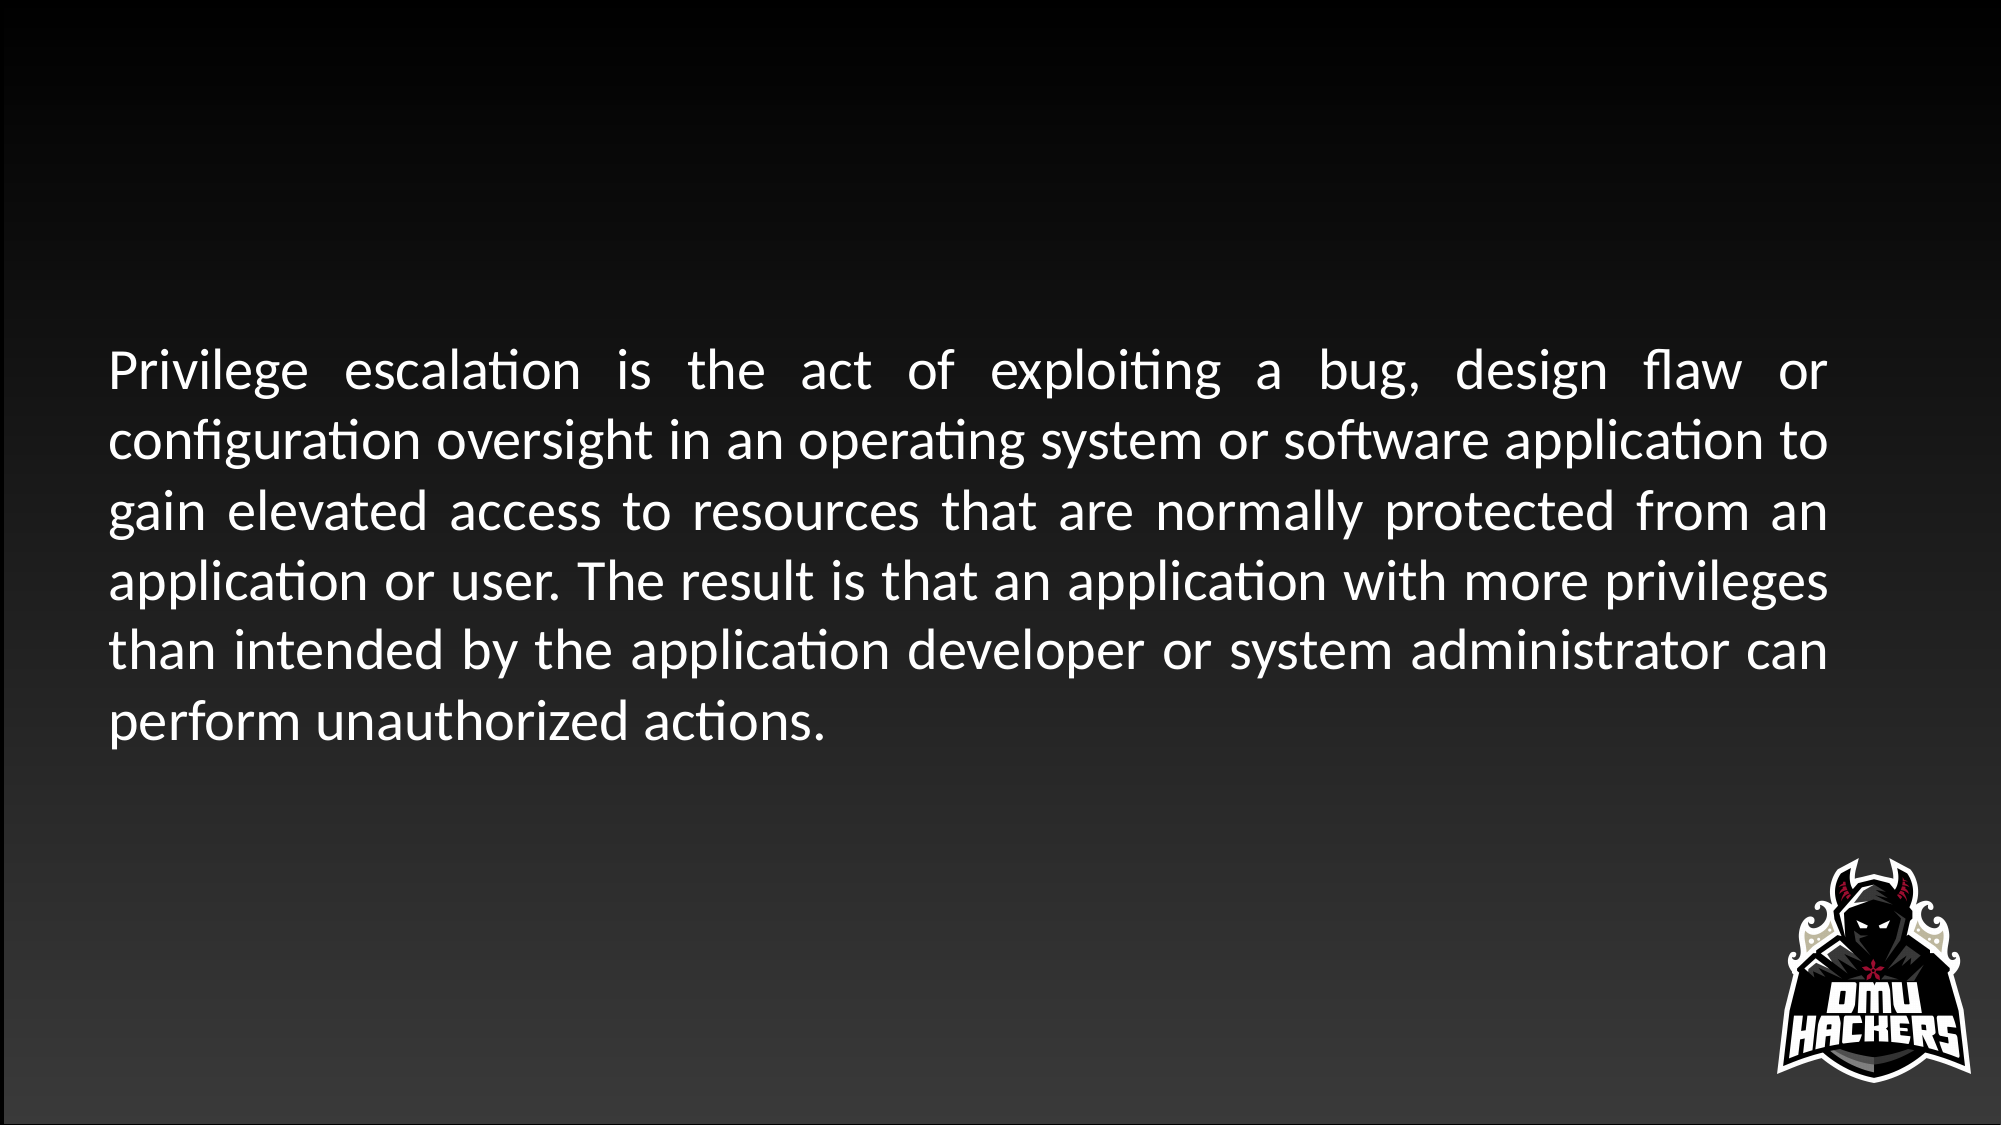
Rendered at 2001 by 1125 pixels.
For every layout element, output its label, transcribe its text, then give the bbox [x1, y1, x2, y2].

text_box Privilege escalation is the act of exploiting a bug, design flaw or configuration oversight in an operating system or software application to gain elevated access to resources that are normally protected from an application or user. The result is that an application with more privileges than intended by the application developer or system administrator can perform unauthorized actions. [93, 324, 1845, 759]
text_box [2, 0, 2000, 1125]
picture [1777, 858, 1971, 1083]
